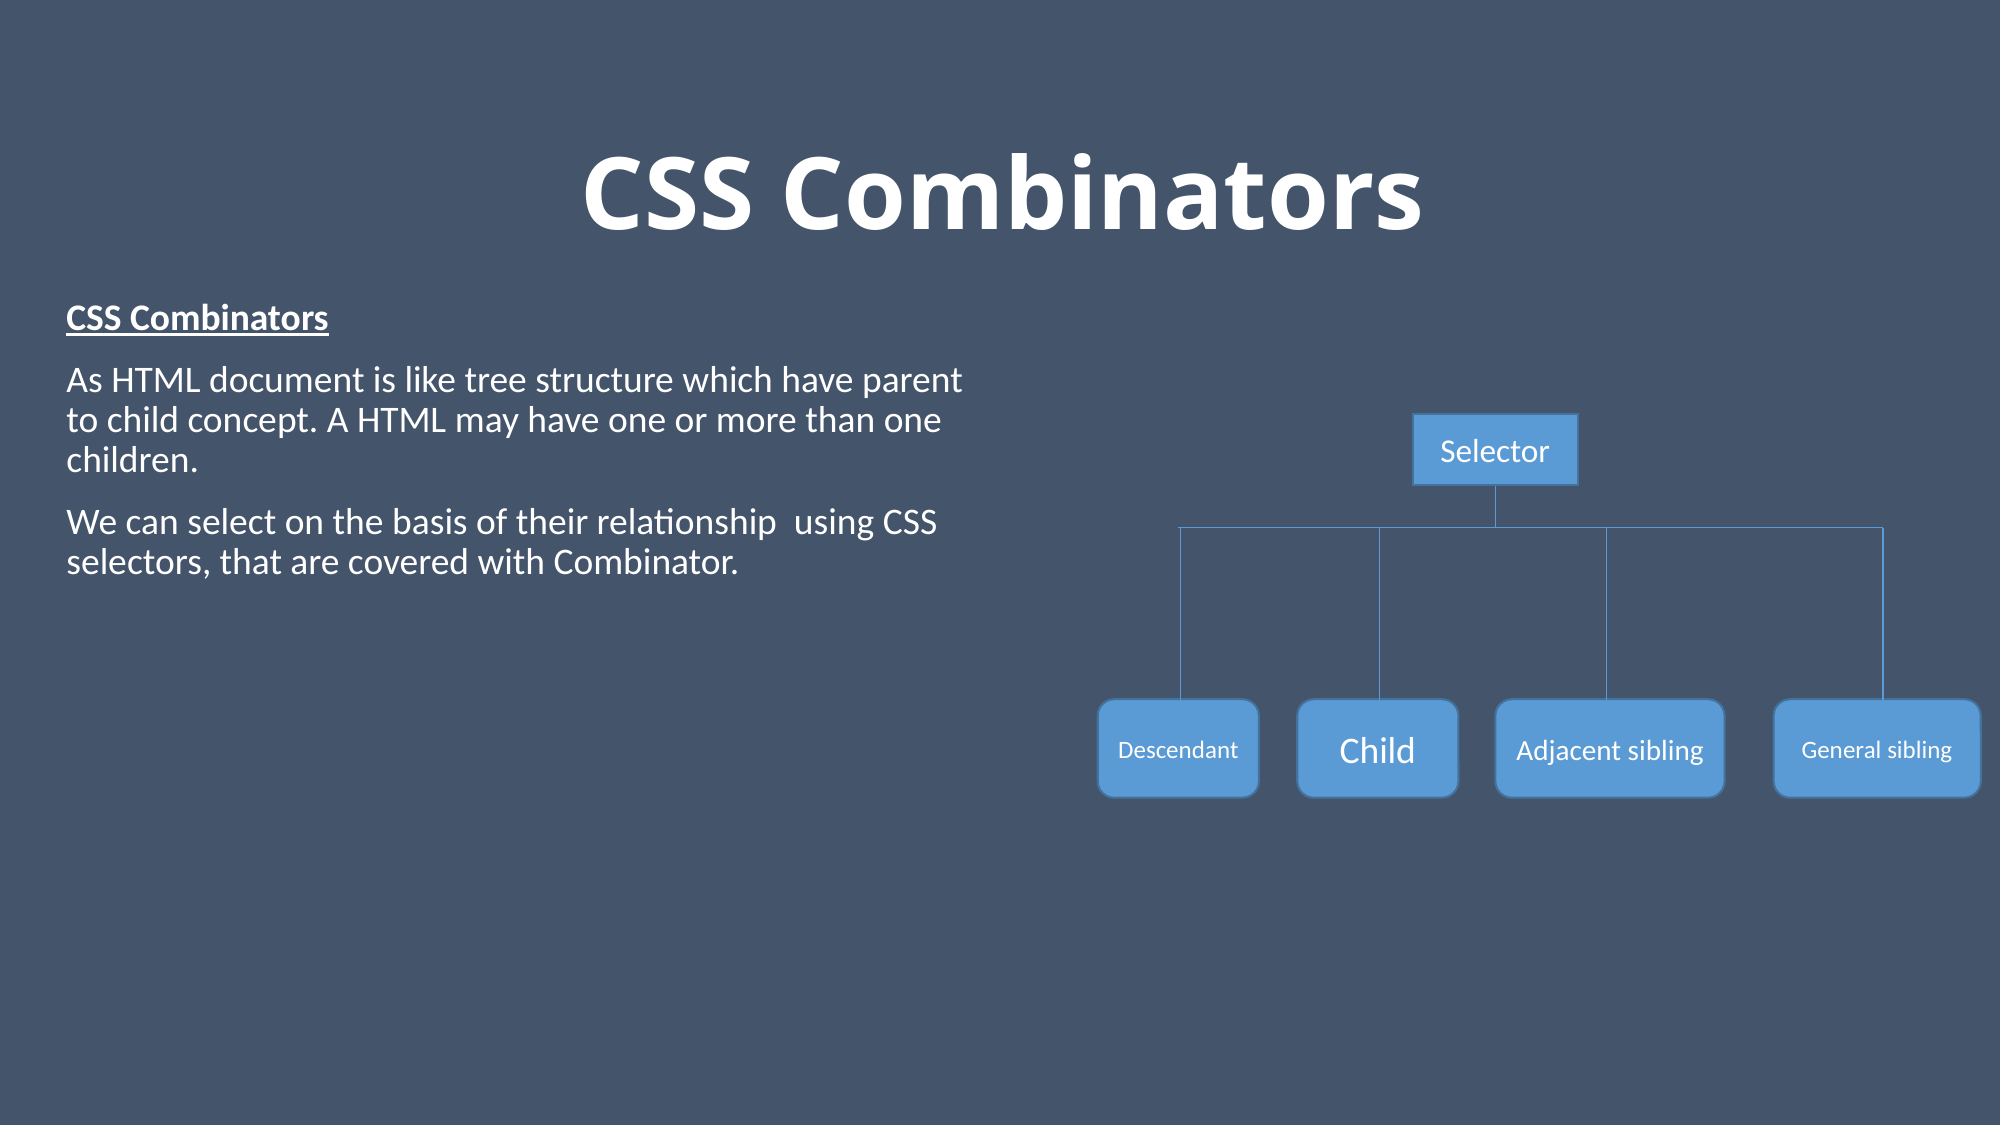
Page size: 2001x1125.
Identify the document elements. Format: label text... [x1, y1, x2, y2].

text_box Descendant [1096, 698, 1260, 799]
title CSS Combinators [51, 135, 1955, 259]
text_box Adjacent sibling [1494, 698, 1726, 799]
text_box Child [1296, 698, 1460, 799]
subtitle CSS Combinators As HTML document is like tree structure which have parent to child concept. A HTML may have one or more than one children. We can select on the basis of their relationship using CSS selectors, that are covered with Combinator. [51, 290, 1955, 1080]
text_box General sibling [1772, 698, 1982, 799]
text_box Selector [1412, 413, 1579, 486]
